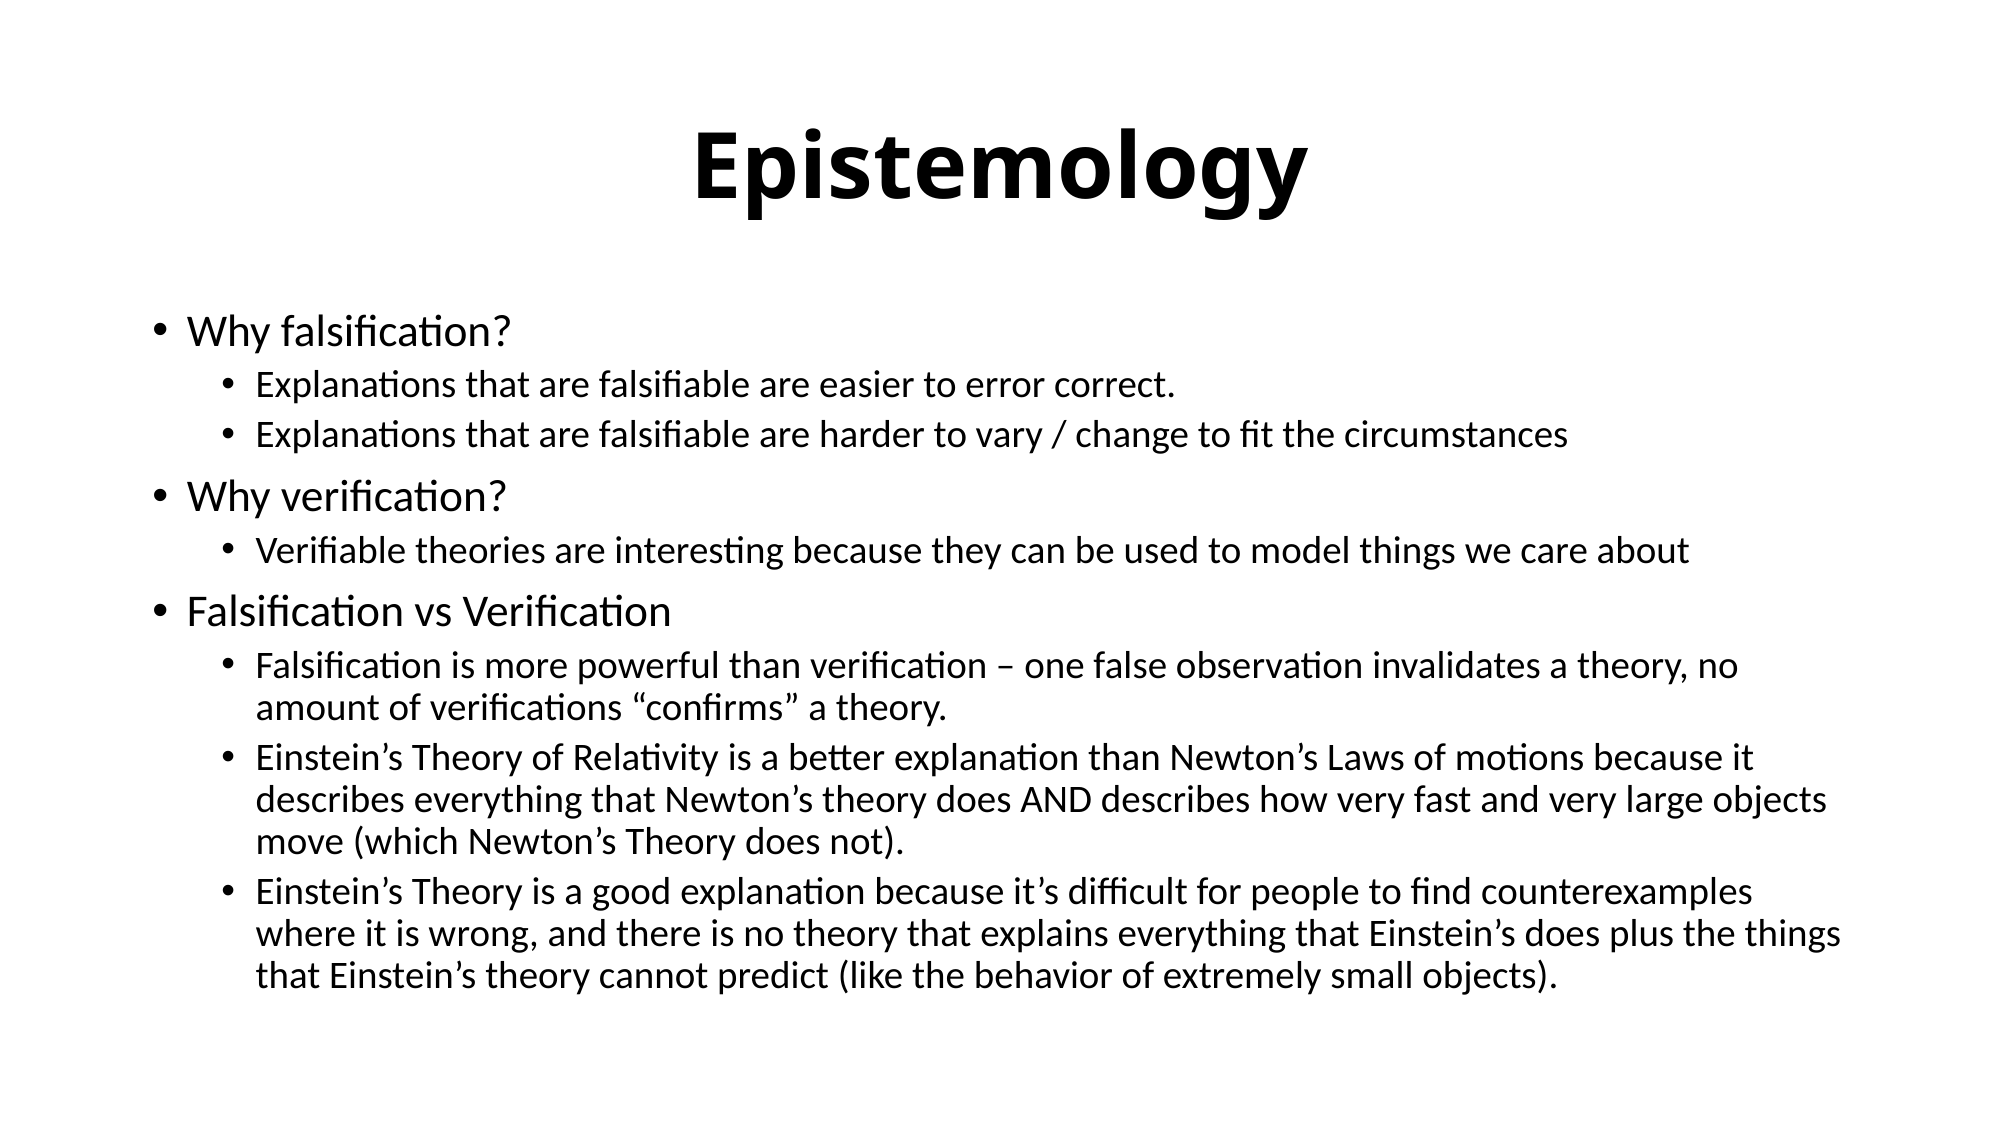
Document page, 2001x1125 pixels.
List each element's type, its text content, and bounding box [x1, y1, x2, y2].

list Why falsification? Explanations that are falsifiable are easier to error correct. Explanations that are falsifiable are harder to vary / change to fit the circumstances Why verification? Verifiable theories are interesting because they can be used to model things we care about Falsification vs Verification Falsification is more powerful than verification – one false observation invalidates a theory, no amount of verifications “confirms” a theory. Einstein’s Theory of Relativity is a better explanation than Newton’s Laws of motions because it describes everything that Newton’s theory does AND describes how very fast and very large objects move (which Newton’s Theory does not). Einstein’s Theory is a good explanation because it’s difficult for people to find counterexamples where it is wrong, and there is no theory that explains everything that Einstein’s does plus the things that Einstein’s theory cannot predict (like the behavior of extremely small objects). [137, 299, 1863, 1014]
title Epistemology [137, 59, 1863, 278]
